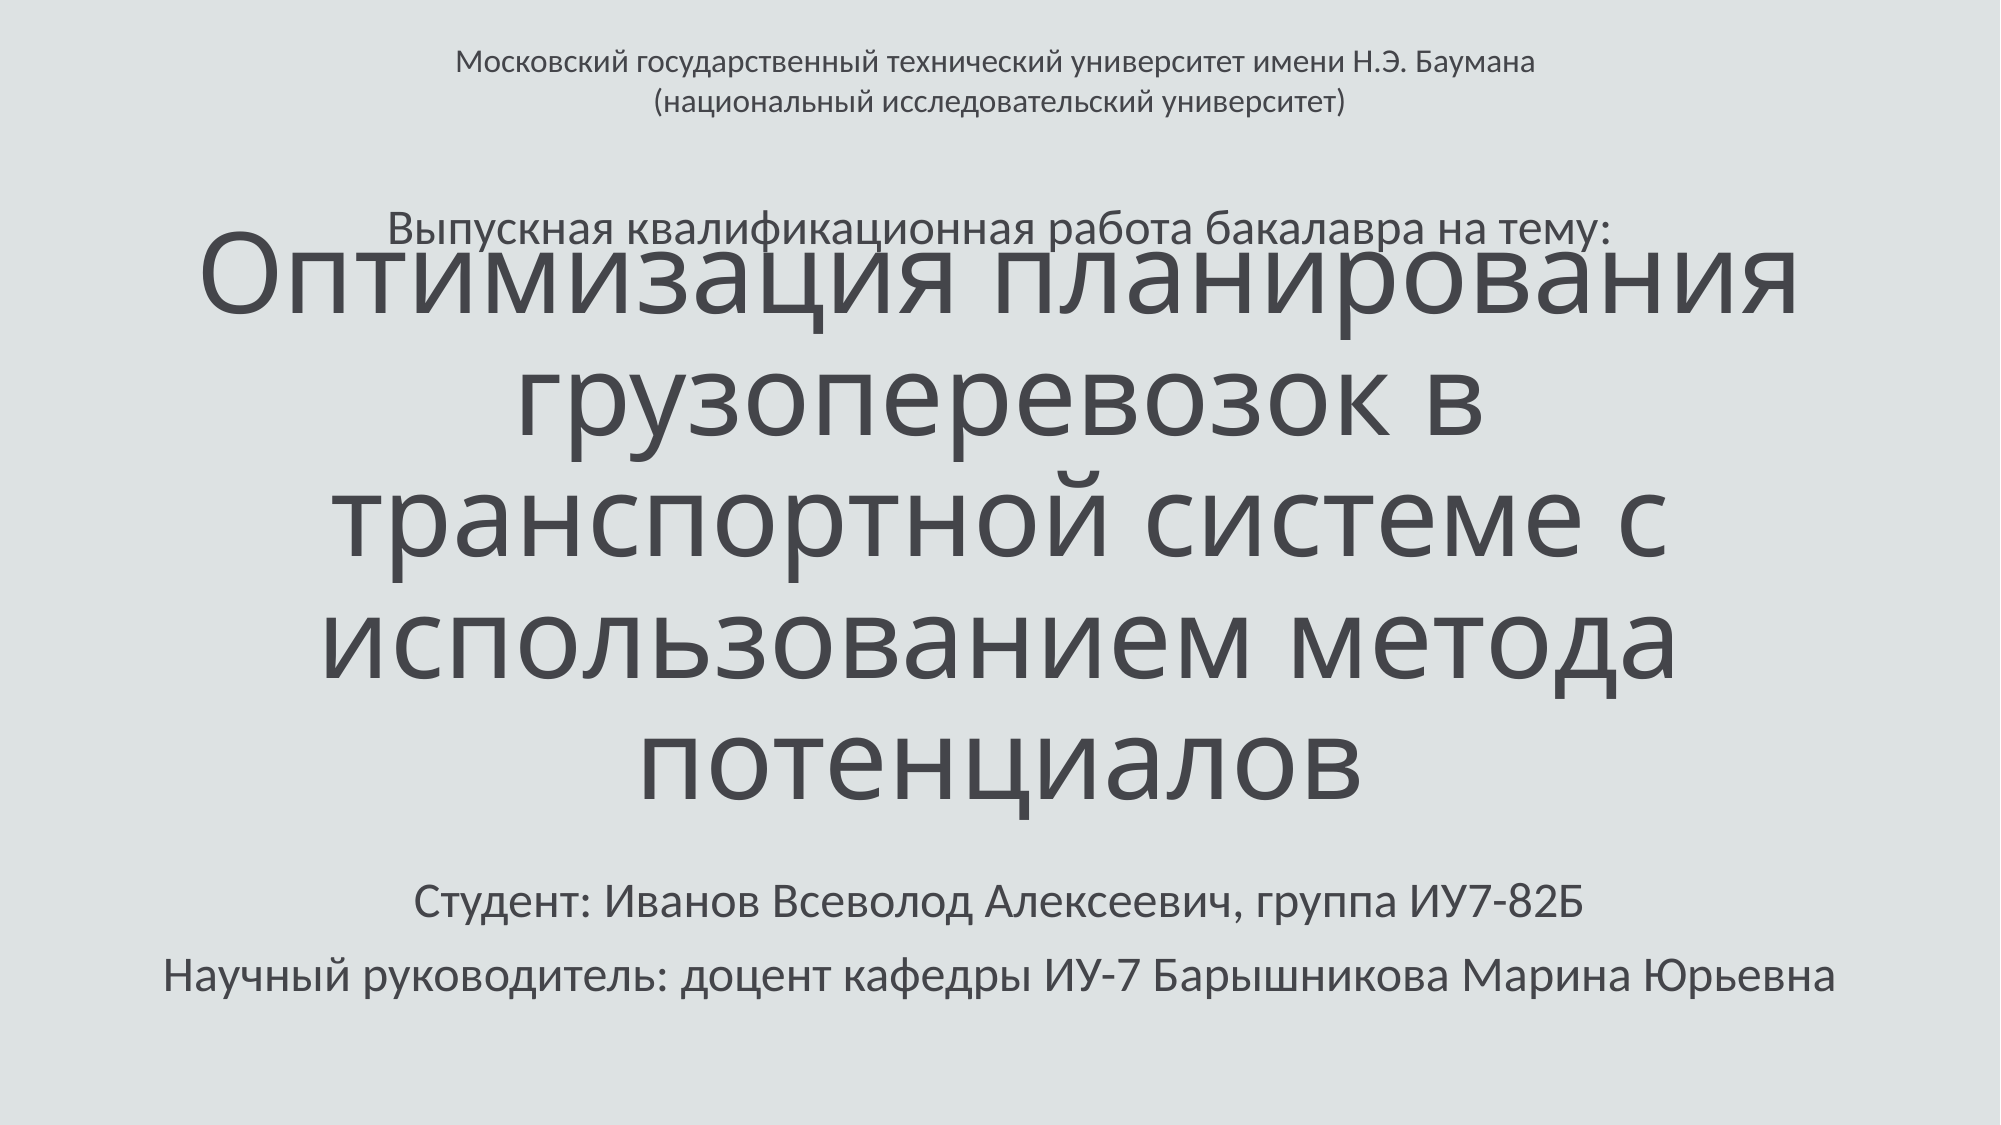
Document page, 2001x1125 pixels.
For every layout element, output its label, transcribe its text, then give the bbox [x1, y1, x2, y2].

text_box Московский государственный технический университет имени Н.Э. Баумана (национальный исследовательский университет) [0, 31, 2000, 127]
title Оптимизация планирования грузоперевозок в транспортной системе с использованием метода потенциалов [177, 269, 1823, 771]
subtitle Студент: Иванов Всеволод Алексеевич, группа ИУ7-82Б Научный руководитель: доцент кафедры ИУ-7 Барышникова Марина Юрьевна [135, 802, 1865, 1075]
text_box Выпускная квалификационная работа бакалавра на тему: [249, 186, 1750, 262]
